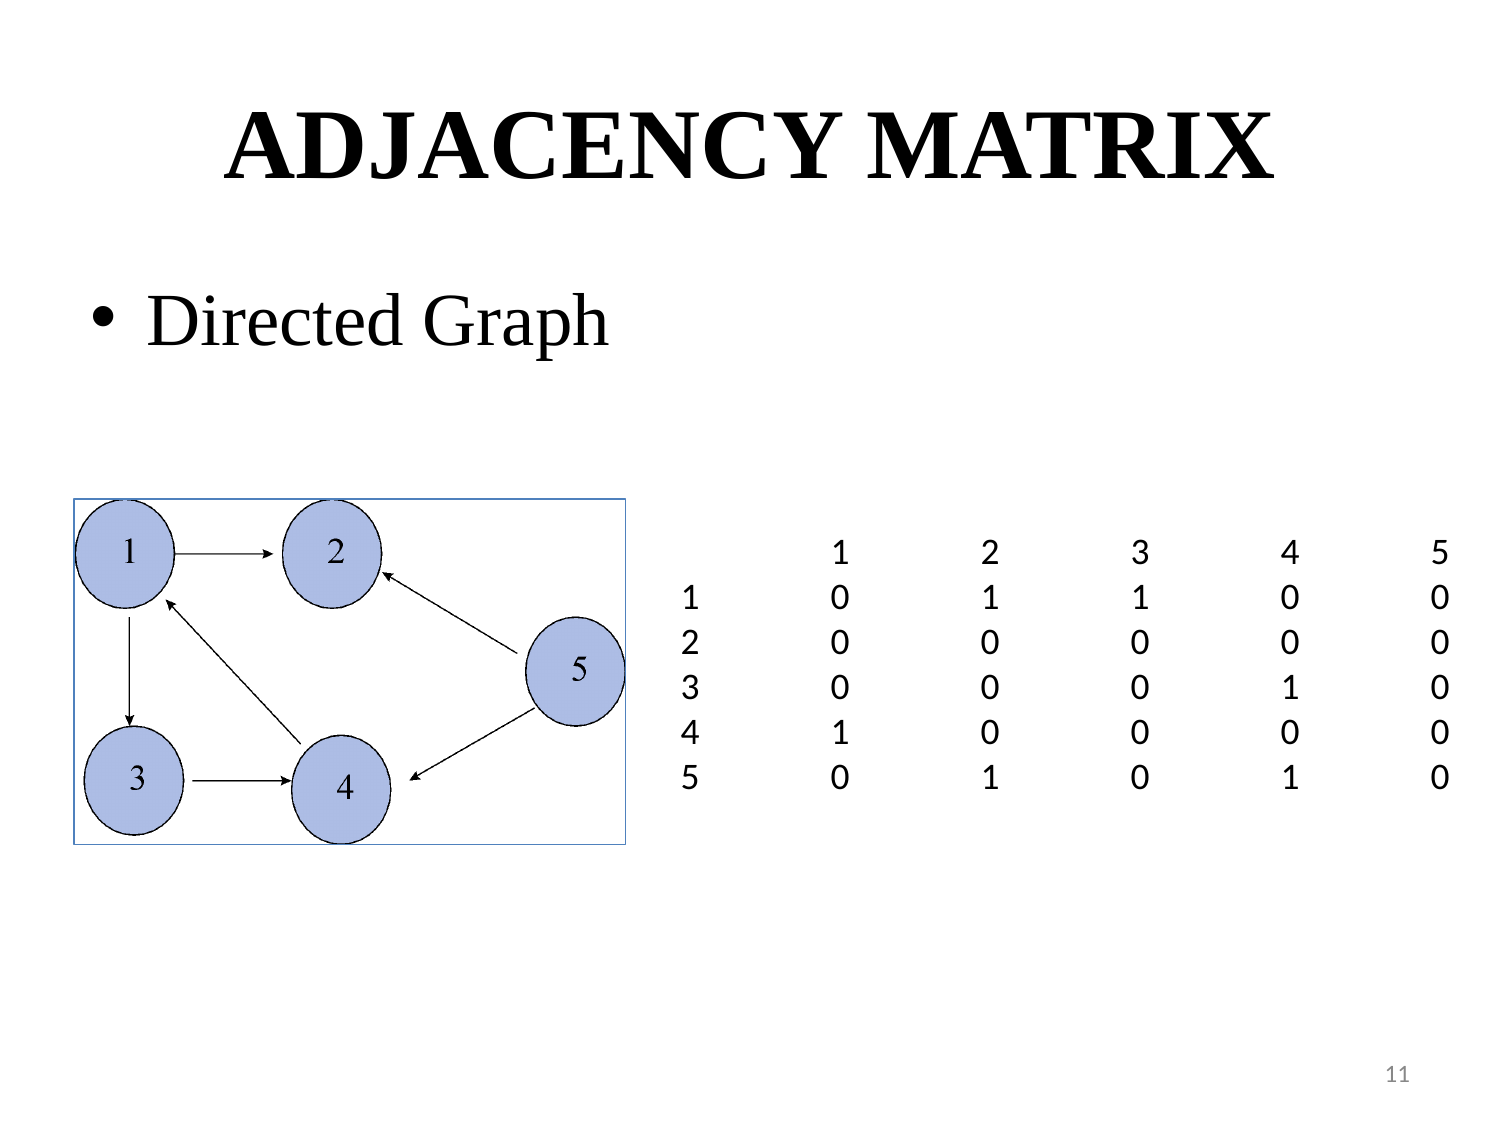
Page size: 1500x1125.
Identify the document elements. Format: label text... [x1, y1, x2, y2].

title ADJACENCY MATRIX [75, 45, 1425, 233]
picture [74, 499, 626, 845]
text_box 1 2 3 4 5 1 0 1 1 0 0 2 0 0 0 0 0 3 0 0 0 1 0 4 1 0 0 0 0 5 0 1 0 1 0 [1425, 519, 1468, 805]
slide_number ‹#› [1074, 1042, 1425, 1103]
text_box Directed Graph [74, 262, 1425, 1005]
